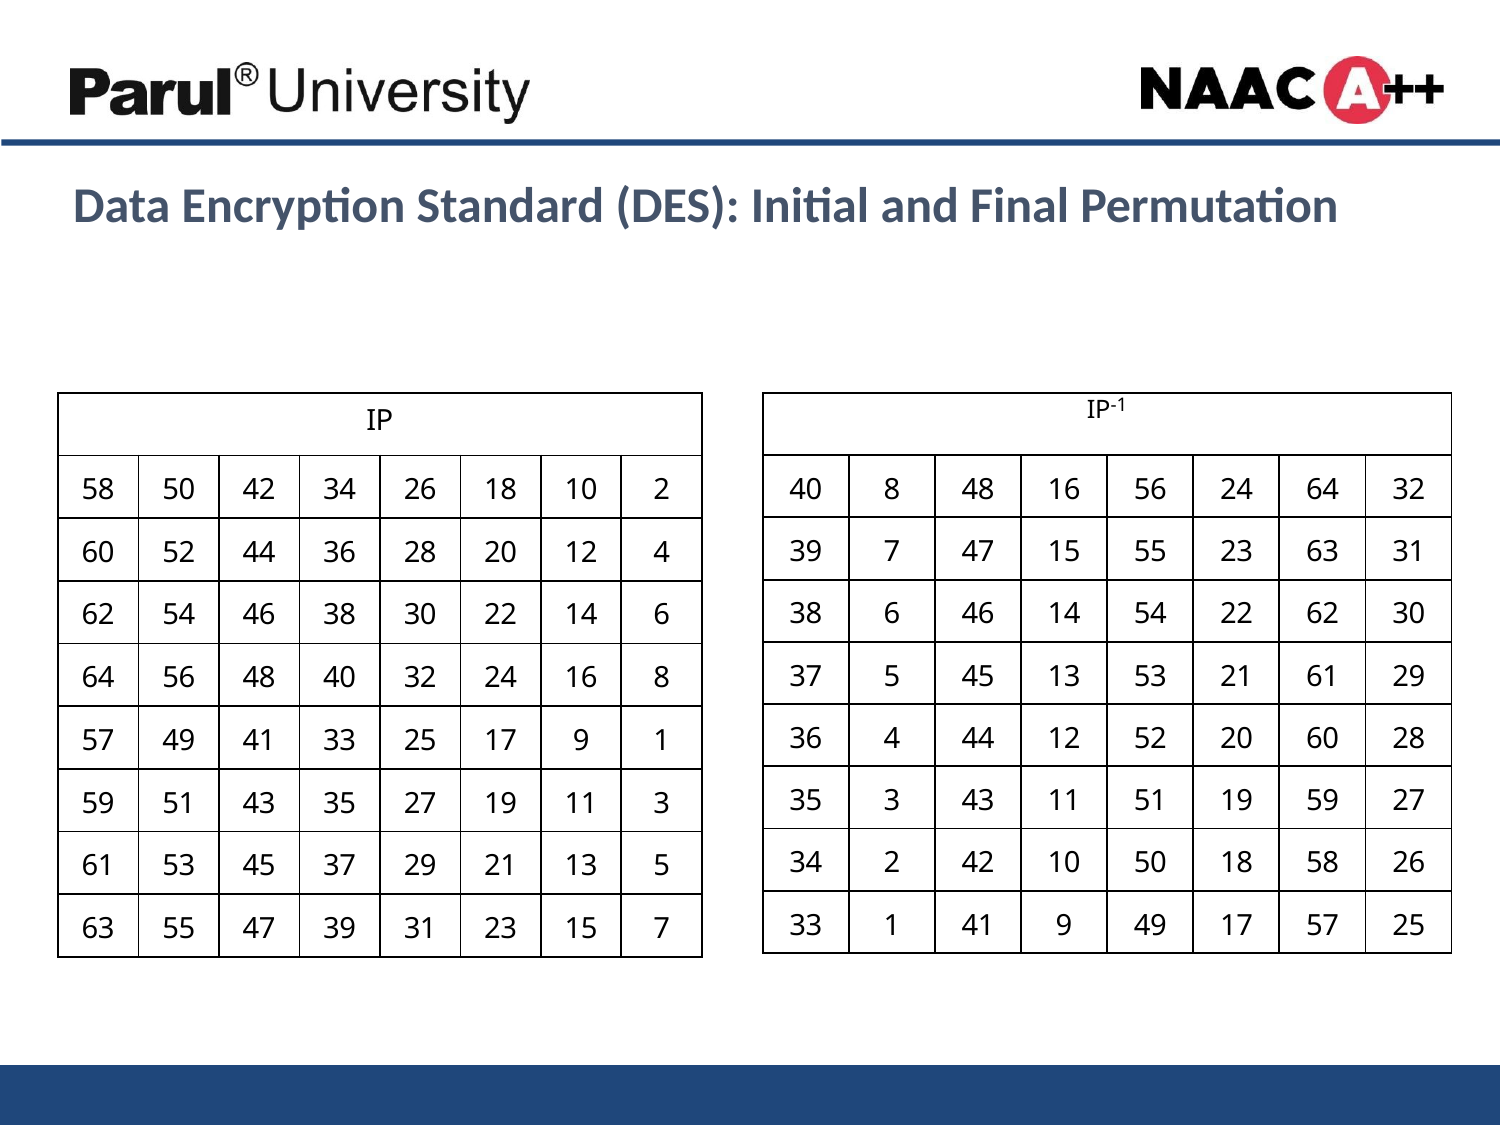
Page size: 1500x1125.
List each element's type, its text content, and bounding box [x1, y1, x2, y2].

table_cell 15 [542, 895, 620, 956]
table_cell 49 [139, 707, 218, 768]
table_cell 27 [1366, 767, 1451, 828]
table_cell 53 [1108, 643, 1192, 703]
table_cell 32 [1366, 456, 1451, 516]
table_cell 41 [220, 707, 299, 768]
table_cell 59 [1280, 767, 1365, 828]
table_cell 38 [764, 581, 848, 641]
table_cell 61 [59, 832, 138, 893]
table_cell 46 [936, 581, 1020, 641]
table_cell 6 [622, 582, 701, 643]
table_cell 34 [764, 829, 848, 890]
picture [70, 62, 530, 124]
table_cell 64 [59, 644, 138, 705]
table_cell 50 [139, 456, 218, 517]
table_cell 35 [764, 767, 848, 828]
table_cell 44 [220, 519, 299, 580]
table_cell 17 [1194, 892, 1278, 952]
table_cell 10 [542, 456, 620, 517]
table_cell 8 [850, 456, 934, 516]
table_cell 13 [542, 832, 620, 893]
table_cell 33 [764, 892, 848, 952]
table_cell 26 [381, 456, 460, 517]
table_cell 18 [461, 456, 540, 517]
table_cell 47 [936, 518, 1020, 579]
table_cell 57 [59, 707, 138, 768]
table_cell 38 [300, 582, 379, 643]
table_cell 47 [220, 895, 299, 956]
table_cell 2 [622, 456, 701, 517]
table_cell 51 [1108, 767, 1192, 828]
table_cell 39 [764, 518, 848, 579]
table_cell 7 [850, 518, 934, 579]
table_cell 14 [542, 582, 620, 643]
table_header IP-1 [764, 394, 1451, 454]
table_cell 21 [1194, 643, 1278, 703]
table_cell 41 [936, 892, 1020, 952]
table_cell 29 [381, 832, 460, 893]
table_cell 14 [1022, 581, 1106, 641]
table_cell 37 [764, 643, 848, 703]
table_cell 15 [1022, 518, 1106, 579]
table_cell 30 [1366, 581, 1451, 641]
table_cell 4 [850, 705, 934, 765]
table_cell 58 [59, 456, 138, 517]
table_cell 60 [59, 519, 138, 580]
table_cell 56 [139, 644, 218, 705]
table_cell 3 [622, 770, 701, 831]
table_cell 28 [1366, 705, 1451, 765]
table_cell 33 [300, 707, 379, 768]
table_cell 61 [1280, 643, 1365, 703]
table_cell 63 [59, 895, 138, 956]
table_cell 22 [461, 582, 540, 643]
table_cell 23 [1194, 518, 1278, 579]
table_cell 36 [764, 705, 848, 765]
table_cell 51 [139, 770, 218, 831]
table_cell 43 [220, 770, 299, 831]
table_cell 35 [300, 770, 379, 831]
table_cell 3 [850, 767, 934, 828]
table_cell 12 [542, 519, 620, 580]
table_cell 12 [1022, 705, 1106, 765]
table_cell 8 [622, 644, 701, 705]
table_cell 30 [381, 582, 460, 643]
table_cell 43 [936, 767, 1020, 828]
picture [1141, 56, 1444, 124]
table_cell 9 [1022, 892, 1106, 952]
table_cell 13 [1022, 643, 1106, 703]
table_cell 6 [850, 581, 934, 641]
table_cell 29 [1366, 643, 1451, 703]
table_cell 24 [461, 644, 540, 705]
table_cell 22 [1194, 581, 1278, 641]
table_cell 46 [220, 582, 299, 643]
table_cell 26 [1366, 829, 1451, 890]
table_cell 40 [300, 644, 379, 705]
table_cell 62 [59, 582, 138, 643]
text_box [1, 139, 1500, 146]
table_cell 64 [1280, 456, 1365, 516]
table_cell 19 [1194, 767, 1278, 828]
table_cell 23 [461, 895, 540, 956]
table_cell 20 [1194, 705, 1278, 765]
table_cell 20 [461, 519, 540, 580]
table_cell 5 [850, 643, 934, 703]
table_cell 63 [1280, 518, 1365, 579]
table_cell 4 [622, 519, 701, 580]
table_cell 56 [1108, 456, 1192, 516]
table_cell 11 [1022, 767, 1106, 828]
table_cell 62 [1280, 581, 1365, 641]
table_cell 1 [850, 892, 934, 952]
table_cell 58 [1280, 829, 1365, 890]
table_cell 52 [139, 519, 218, 580]
table_cell 1 [622, 707, 701, 768]
table_cell 17 [461, 707, 540, 768]
table_cell 59 [59, 770, 138, 831]
table_cell 48 [936, 456, 1020, 516]
table_cell 49 [1108, 892, 1192, 952]
table_cell 28 [381, 519, 460, 580]
table_cell 25 [1366, 892, 1451, 952]
table_cell 44 [936, 705, 1020, 765]
table_cell 52 [1108, 705, 1192, 765]
table_cell 48 [220, 644, 299, 705]
table_cell 2 [850, 829, 934, 890]
table_cell 9 [542, 707, 620, 768]
table_header IP [59, 394, 701, 455]
table_cell 19 [461, 770, 540, 831]
table_cell 24 [1194, 456, 1278, 516]
table_cell 40 [764, 456, 848, 516]
table_cell 42 [220, 456, 299, 517]
table_cell 10 [1022, 829, 1106, 890]
table_cell 11 [542, 770, 620, 831]
table_cell 37 [300, 832, 379, 893]
table_cell 39 [300, 895, 379, 956]
table_cell 18 [1194, 829, 1278, 890]
table_cell 16 [542, 644, 620, 705]
table_cell 31 [381, 895, 460, 956]
table_cell 54 [1108, 581, 1192, 641]
table_cell 5 [622, 832, 701, 893]
table_cell 57 [1280, 892, 1365, 952]
table_cell 54 [139, 582, 218, 643]
table_cell 32 [381, 644, 460, 705]
title Data Encryption Standard (DES): Initial and Final Permutation [71, 170, 1344, 361]
table_cell 27 [381, 770, 460, 831]
table_cell 60 [1280, 705, 1365, 765]
table_cell 31 [1366, 518, 1451, 579]
table_cell 55 [1108, 518, 1192, 579]
table_cell 50 [1108, 829, 1192, 890]
table_cell 34 [300, 456, 379, 517]
table_cell 7 [622, 895, 701, 956]
table_cell 55 [139, 895, 218, 956]
table_cell 36 [300, 519, 379, 580]
table_cell 21 [461, 832, 540, 893]
table_cell 53 [139, 832, 218, 893]
table_cell 45 [936, 643, 1020, 703]
table_cell 25 [381, 707, 460, 768]
table_cell 45 [220, 832, 299, 893]
table_cell 42 [936, 829, 1020, 890]
table_cell 16 [1022, 456, 1106, 516]
